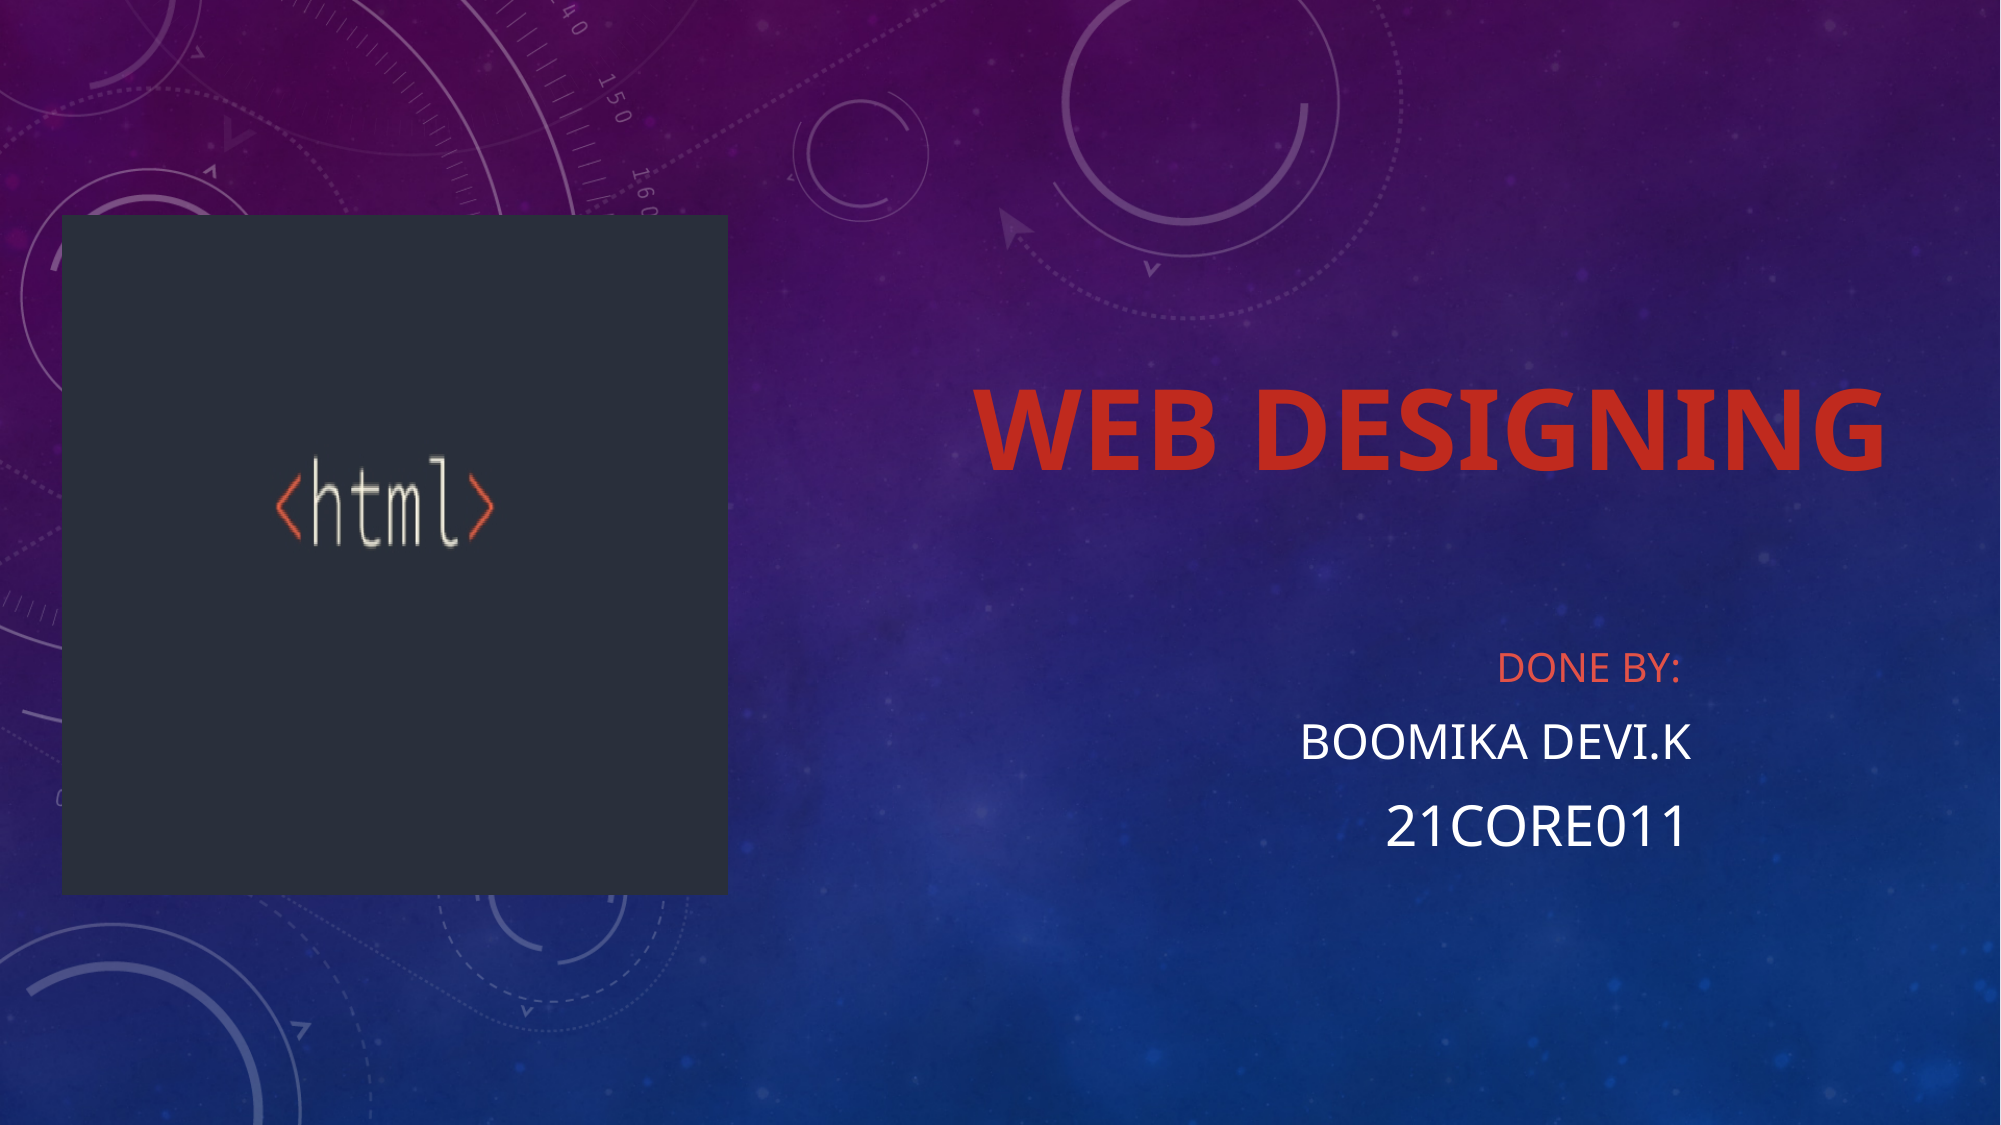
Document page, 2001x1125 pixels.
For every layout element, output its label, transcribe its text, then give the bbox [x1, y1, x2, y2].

picture [0, 0, 2001, 1125]
title Web designing [326, 17, 1907, 501]
subtitle Done by: Boomika devi.k 21core011 [732, 635, 1707, 866]
